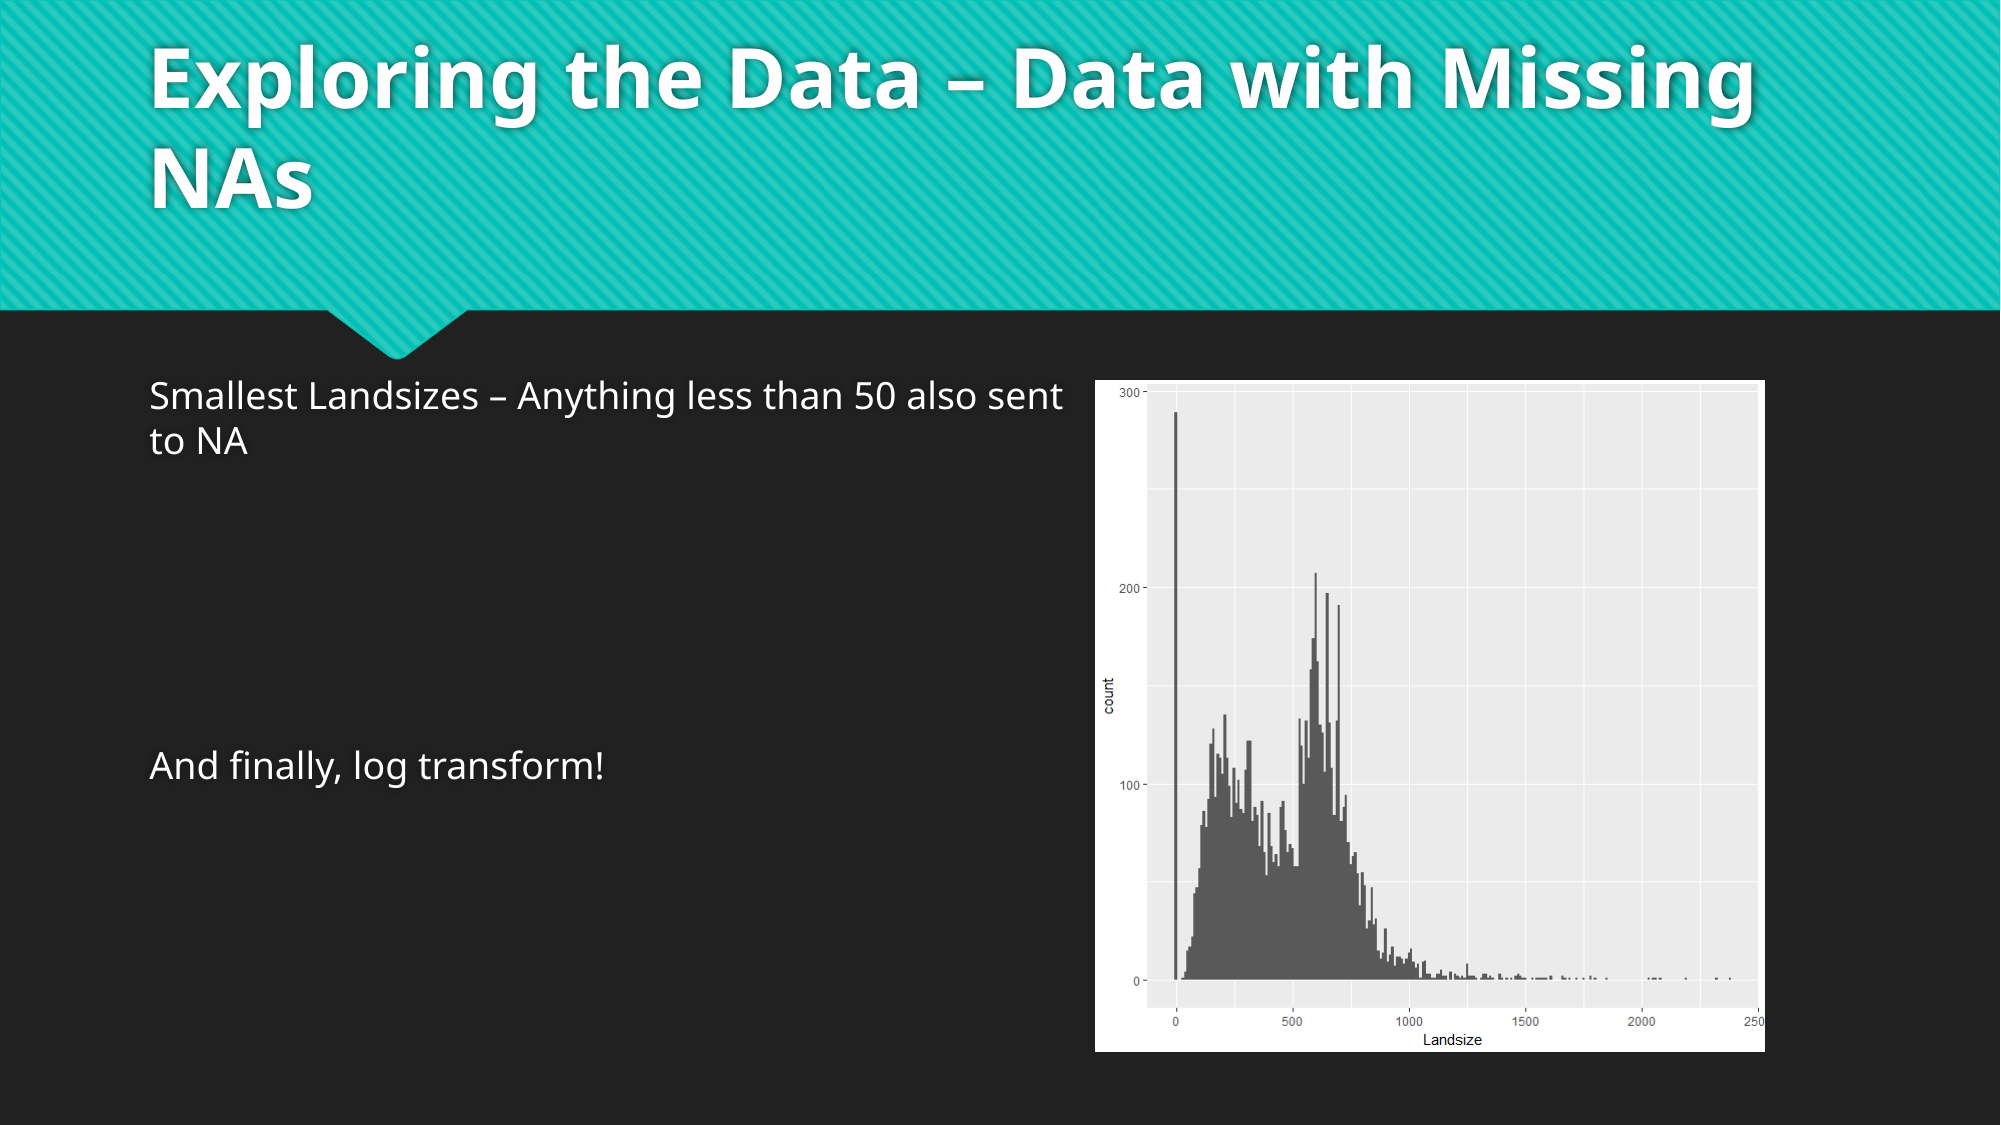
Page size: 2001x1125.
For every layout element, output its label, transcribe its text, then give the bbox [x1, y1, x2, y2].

list Smallest Landsizes – Anything less than 50 also sent to NA And finally, log transform! [134, 364, 1096, 962]
title Exploring the Data – Data with Missing NAs [132, 73, 1868, 233]
picture [1094, 380, 1766, 1052]
